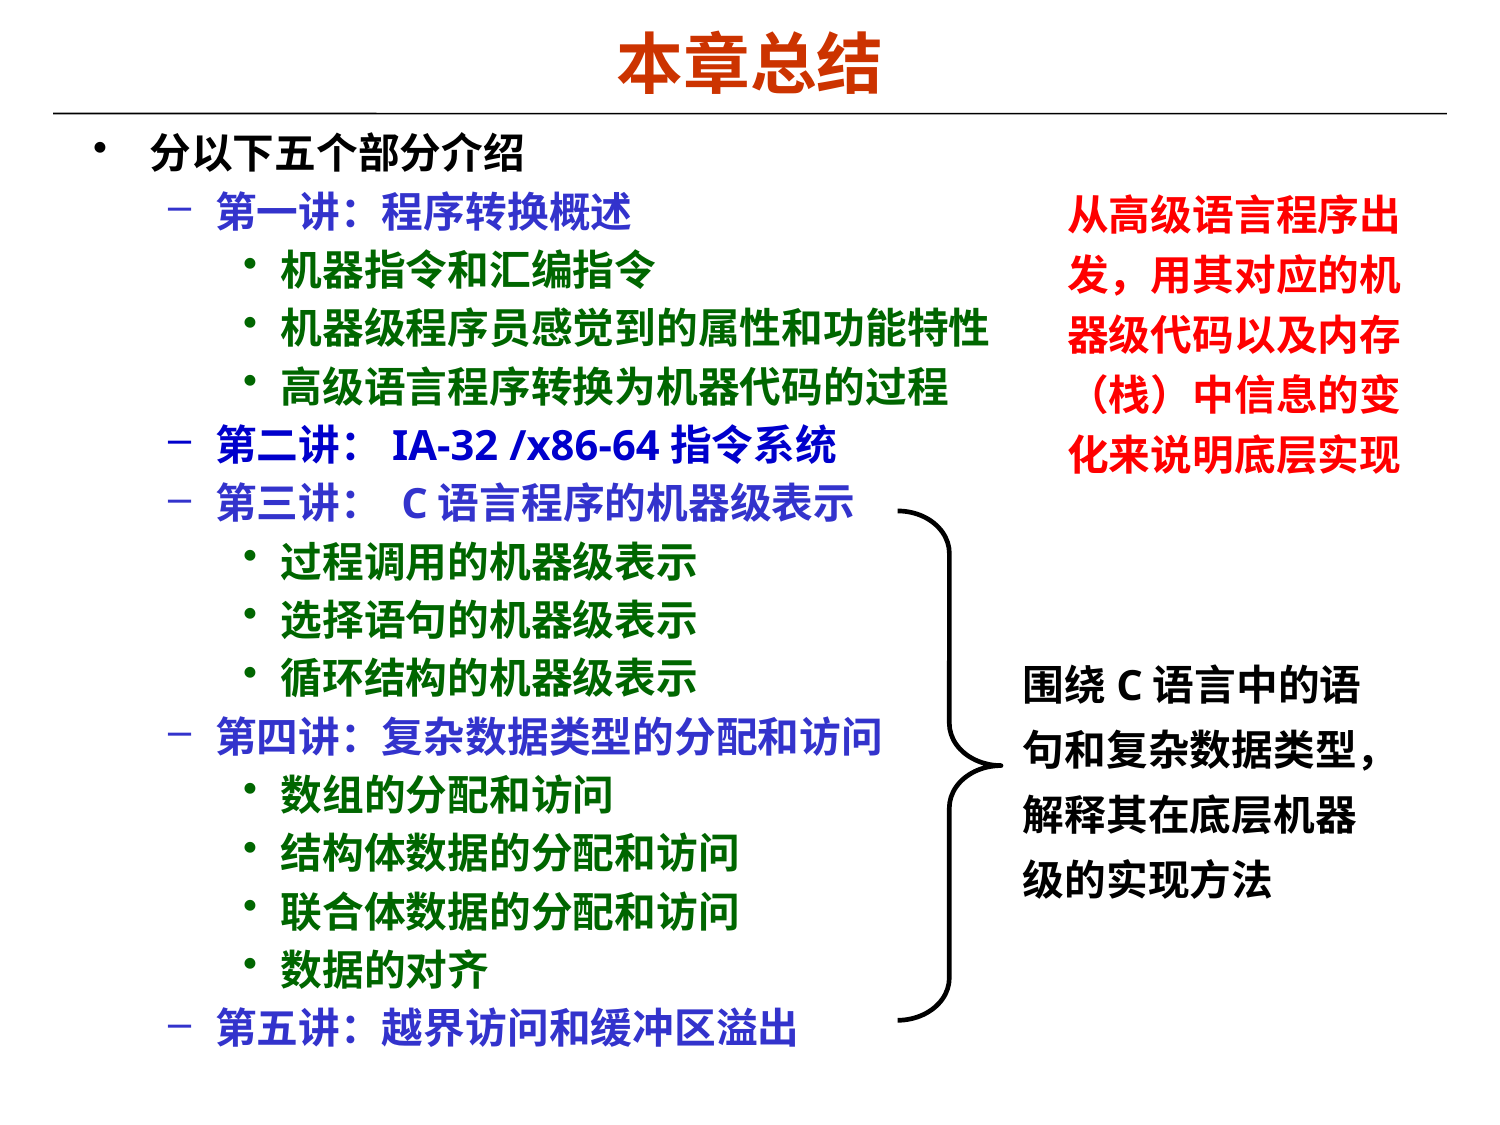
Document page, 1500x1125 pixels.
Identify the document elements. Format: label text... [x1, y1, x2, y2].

title 本章总结 [74, 15, 1426, 109]
text_box [897, 510, 1002, 1021]
list 分以下五个部分介绍 第一讲：程序转换概述 机器指令和汇编指令 机器级程序员感觉到的属性和功能特性 高级语言程序转换为机器代码的过程 第二讲：IA-32 /x86-64指令系统 第三讲： C语言程序的机器级表示 过程调用的机器级表示 选择语句的机器级表示 循环结构的机器级表示 第四讲：复杂数据类型的分配和访问 数组的分配和访问 结构体数据的分配和访问 联合体数据的分配和访问 数据的对齐 第五讲：越界访问和缓冲区溢出 [77, 119, 1429, 1095]
text_box 围绕C语言中的语句和复杂数据类型，解释其在底层机器级的实现方法 [1008, 636, 1400, 911]
text_box 从高级语言程序出发，用其对应的机器级代码以及内存（栈）中信息的变化来说明底层实现 [1052, 171, 1437, 486]
